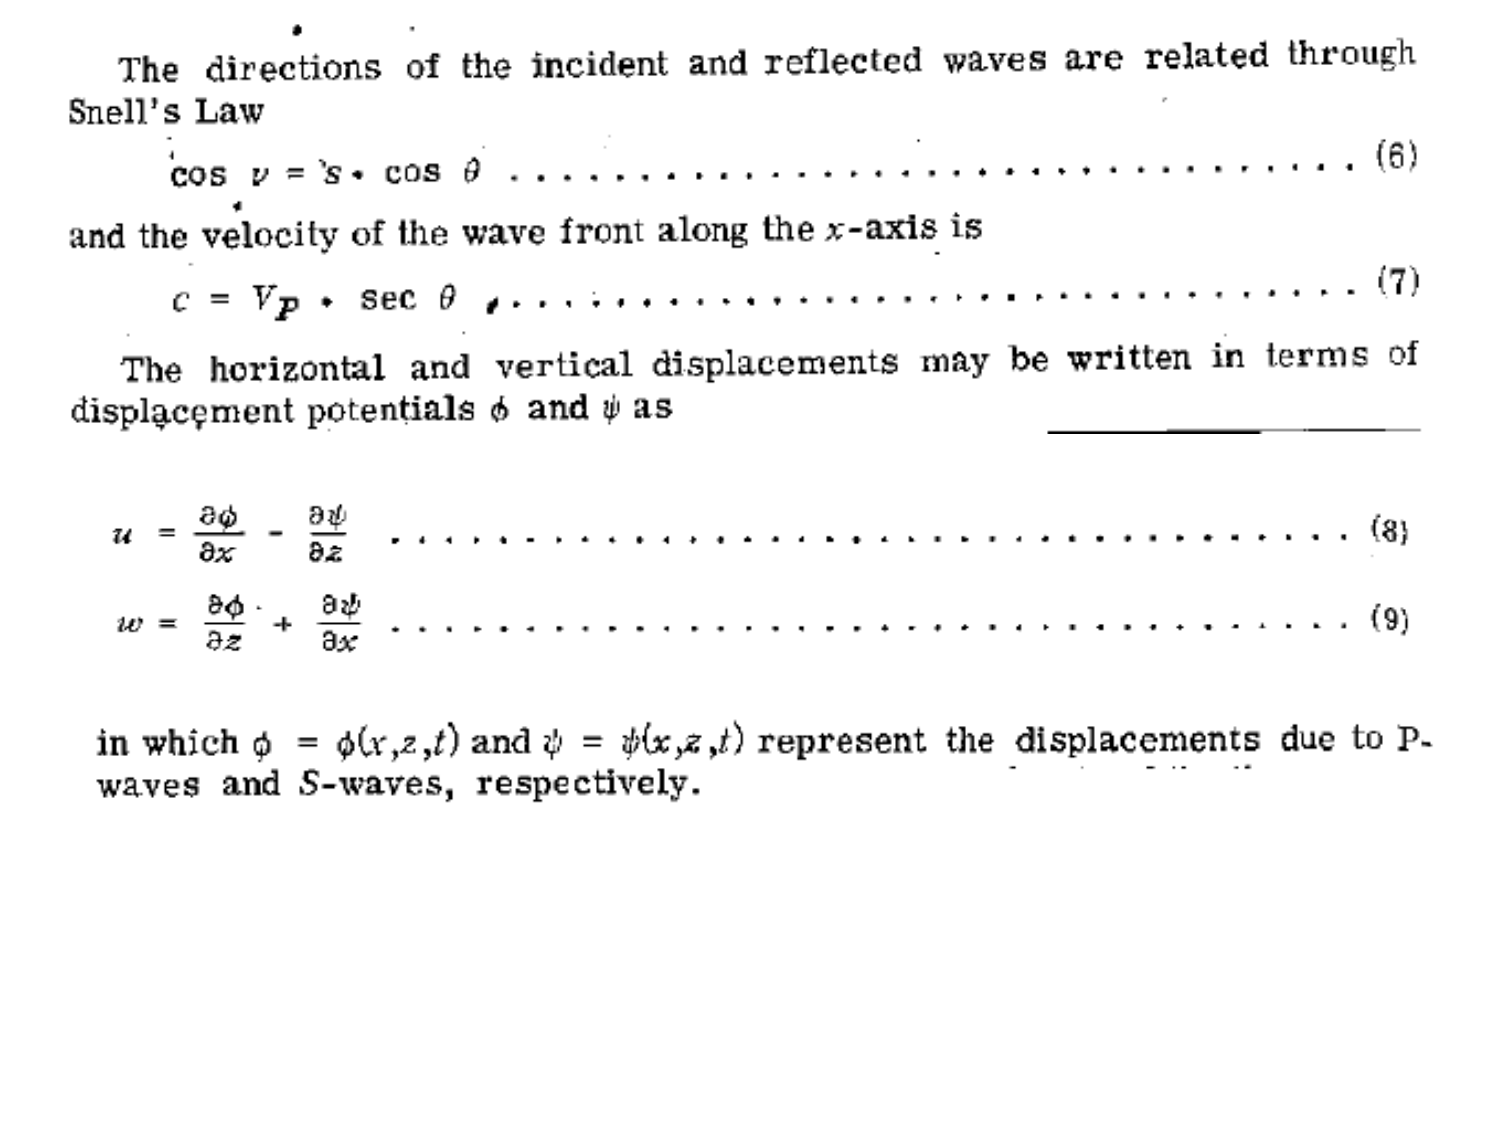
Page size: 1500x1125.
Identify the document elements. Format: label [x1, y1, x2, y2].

picture [46, 23, 1439, 434]
picture [93, 714, 1444, 809]
picture [93, 486, 1422, 669]
